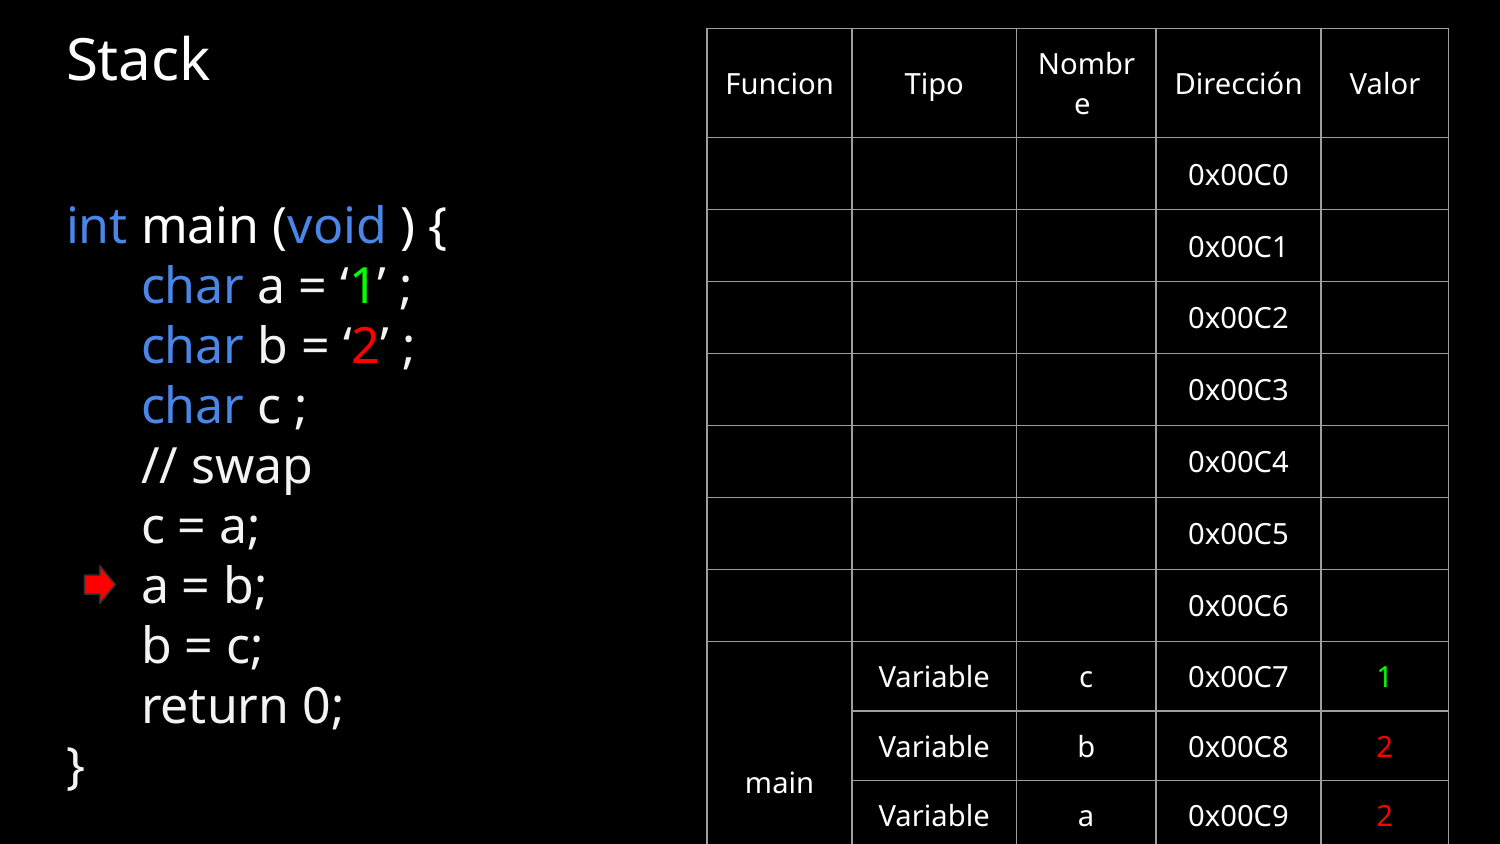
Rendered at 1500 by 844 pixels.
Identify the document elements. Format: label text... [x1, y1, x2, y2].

table_cell 0x00C6 [1157, 570, 1320, 641]
table_cell 0x00C9 [1157, 781, 1320, 844]
table_cell Variable [853, 781, 1016, 844]
table_cell [757, 426, 851, 497]
table_header Funcion [708, 29, 851, 137]
table_cell [853, 138, 1016, 209]
table_cell [1322, 138, 1448, 209]
table_cell [1322, 498, 1448, 569]
table_cell 0x00C3 [1157, 354, 1320, 425]
text_box [84, 565, 116, 604]
table_cell [853, 498, 1016, 569]
table_header Tipo [853, 29, 1016, 137]
table_cell [708, 138, 851, 209]
table_cell Variable [853, 712, 1016, 780]
table_cell [1322, 570, 1448, 641]
table_cell [757, 282, 851, 353]
table_cell [853, 210, 1016, 281]
table_cell [1017, 282, 1155, 353]
table_cell [1322, 210, 1448, 281]
table_cell 0x00C5 [1157, 498, 1320, 569]
table_cell [853, 426, 1016, 497]
table_cell [853, 570, 1016, 641]
table_cell 0x00C2 [1157, 282, 1320, 353]
table_cell [757, 570, 851, 641]
table_cell [1017, 138, 1155, 209]
table_cell [757, 210, 851, 281]
table_cell 0x00C1 [1157, 210, 1320, 281]
table_cell 0x00C8 [1157, 712, 1320, 780]
table_cell 2 [1322, 781, 1448, 844]
table_cell [1017, 498, 1155, 569]
table_cell 1 [1322, 642, 1448, 710]
table_cell b [1017, 712, 1155, 780]
table_cell [1017, 570, 1155, 641]
table_cell Variable [853, 642, 1016, 710]
table_cell main [708, 642, 851, 844]
table_cell 0x00C7 [1157, 642, 1320, 710]
table_cell [1322, 282, 1448, 353]
table_cell [853, 282, 1016, 353]
table_cell [1322, 354, 1448, 425]
table_cell a [1017, 781, 1155, 844]
table_cell [853, 354, 1016, 425]
table_header Dirección [1157, 29, 1320, 137]
table_cell 0x00C0 [1157, 138, 1320, 209]
table_cell [757, 354, 851, 425]
table_header Valor [1322, 29, 1448, 137]
table_cell [1017, 210, 1155, 281]
title Stack [51, 6, 1449, 101]
text_box int main (void ) { char a = ‘1’ ; char b = ‘2’ ; char c ; // swap c = a; a = b; b = c; return 0; } [51, 178, 757, 714]
table_cell [1322, 426, 1448, 497]
table_header Nombre [1017, 29, 1155, 137]
table_cell [757, 498, 851, 569]
table_cell 2 [1322, 712, 1448, 780]
table_cell c [1017, 642, 1155, 710]
table_cell [1017, 354, 1155, 425]
table_cell [1017, 426, 1155, 497]
table_cell 0x00C4 [1157, 426, 1320, 497]
